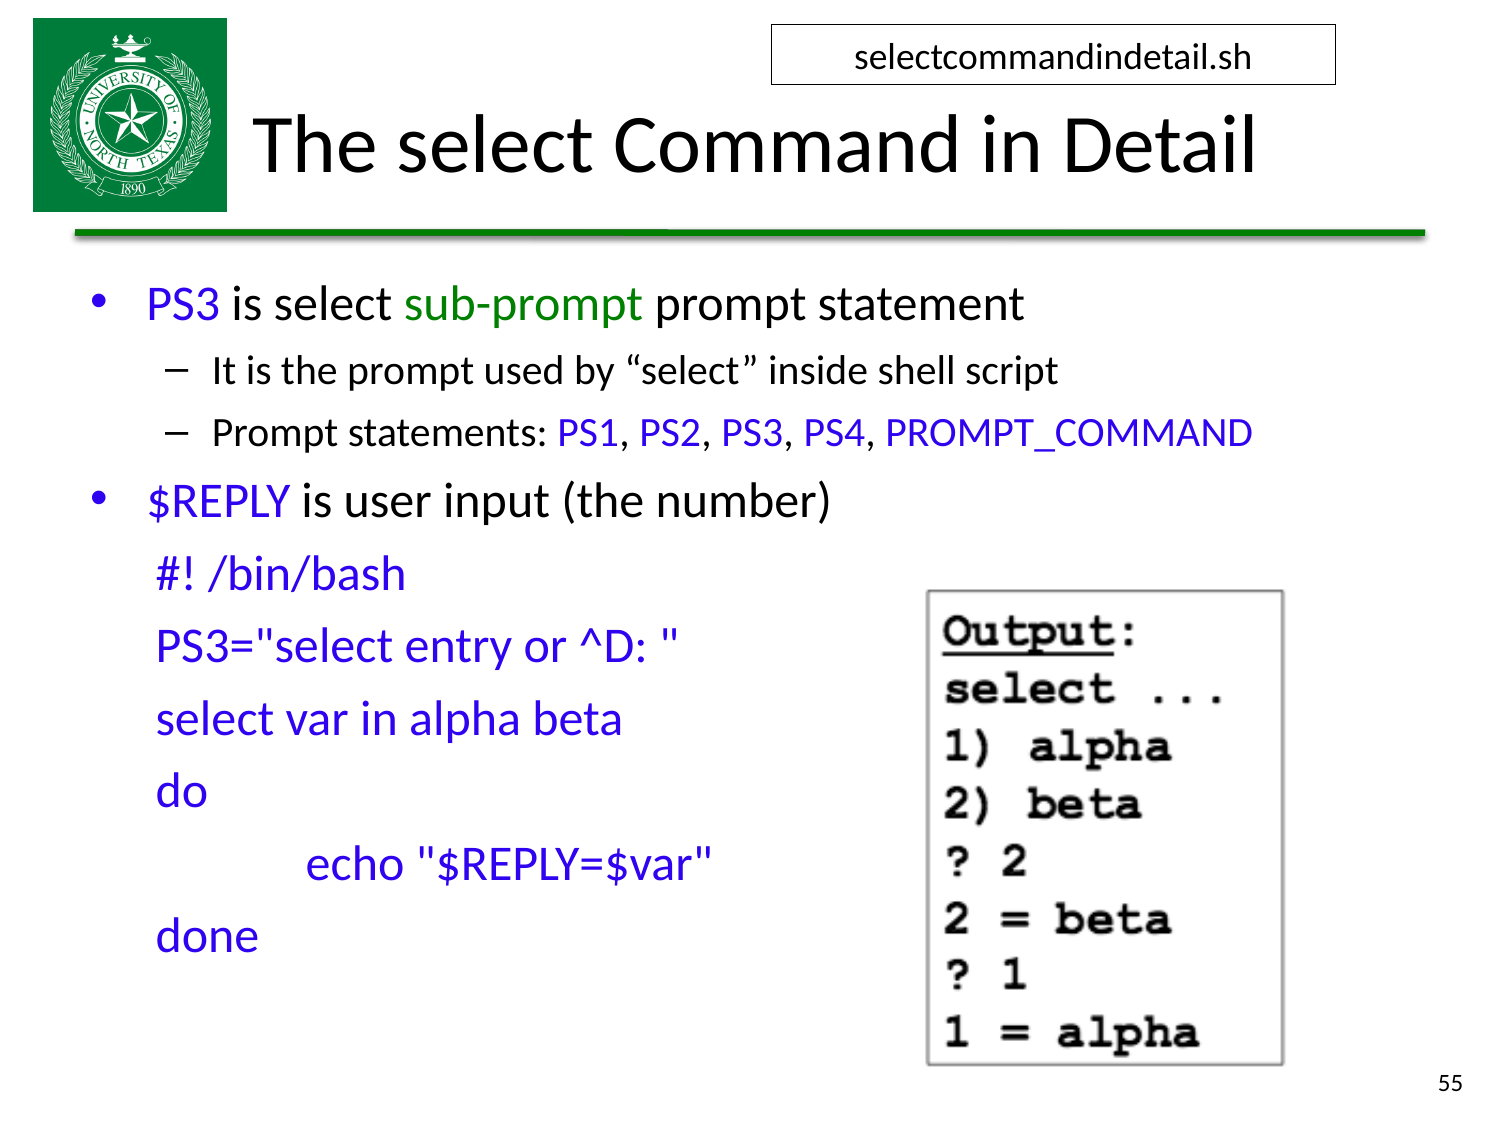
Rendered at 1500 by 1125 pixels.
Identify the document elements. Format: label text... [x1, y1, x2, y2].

picture [922, 586, 1290, 1073]
title The select Command in Detail [237, 45, 1479, 233]
list PS3 is select sub-prompt prompt statement It is the prompt used by “select” inside shell script Prompt statements: PS1, PS2, PS3, PS4, PROMPT_COMMAND $REPLY is user input (the number) #! /bin/bash PS3="select entry or ^D: " select var in alpha beta do echo "$REPLY=$var" done [75, 262, 1425, 1052]
picture [33, 17, 228, 212]
slide_number 55 [1418, 1051, 1479, 1112]
text_box selectcommandindetail.sh [771, 24, 1336, 85]
